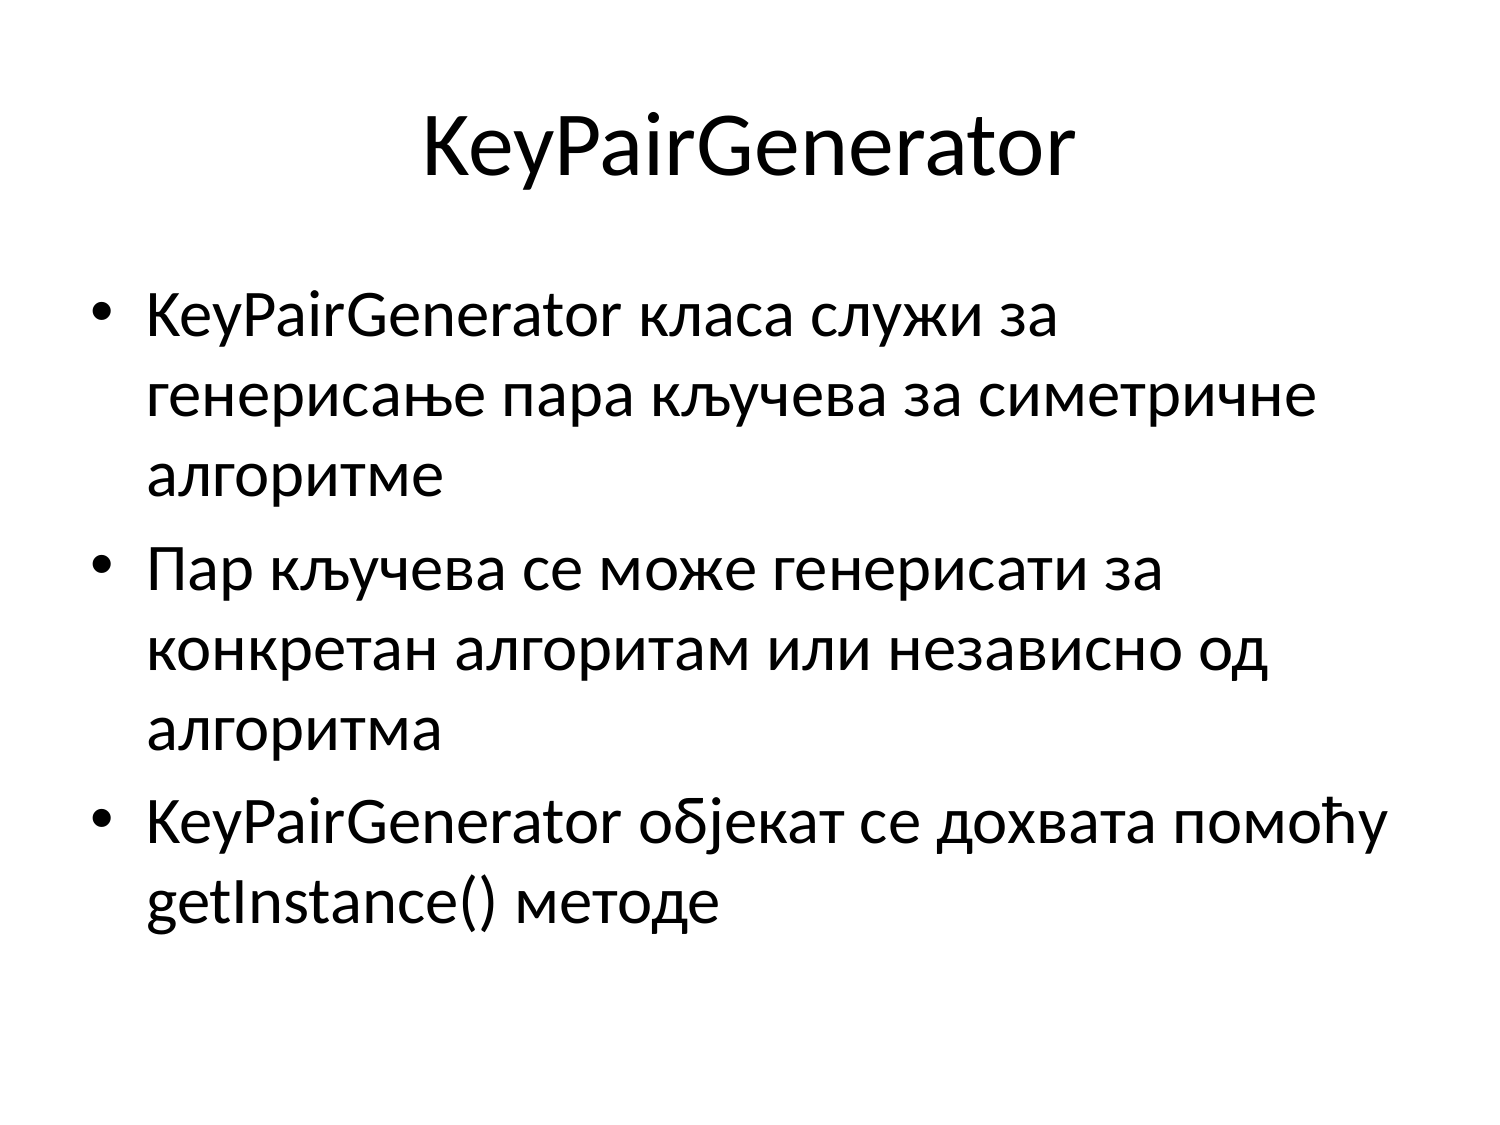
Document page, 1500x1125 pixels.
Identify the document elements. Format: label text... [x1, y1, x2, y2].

title KeyPairGenerator [75, 45, 1425, 233]
list KeyPairGenerator класа служи за генерисање пара кључева за симетричне алгоритме Пар кључева се може генерисати за конкретан алгоритам или независно од алгоритма KeyPairGenerator објекат се дохвата помоћу getInstance() методе [75, 262, 1425, 1005]
